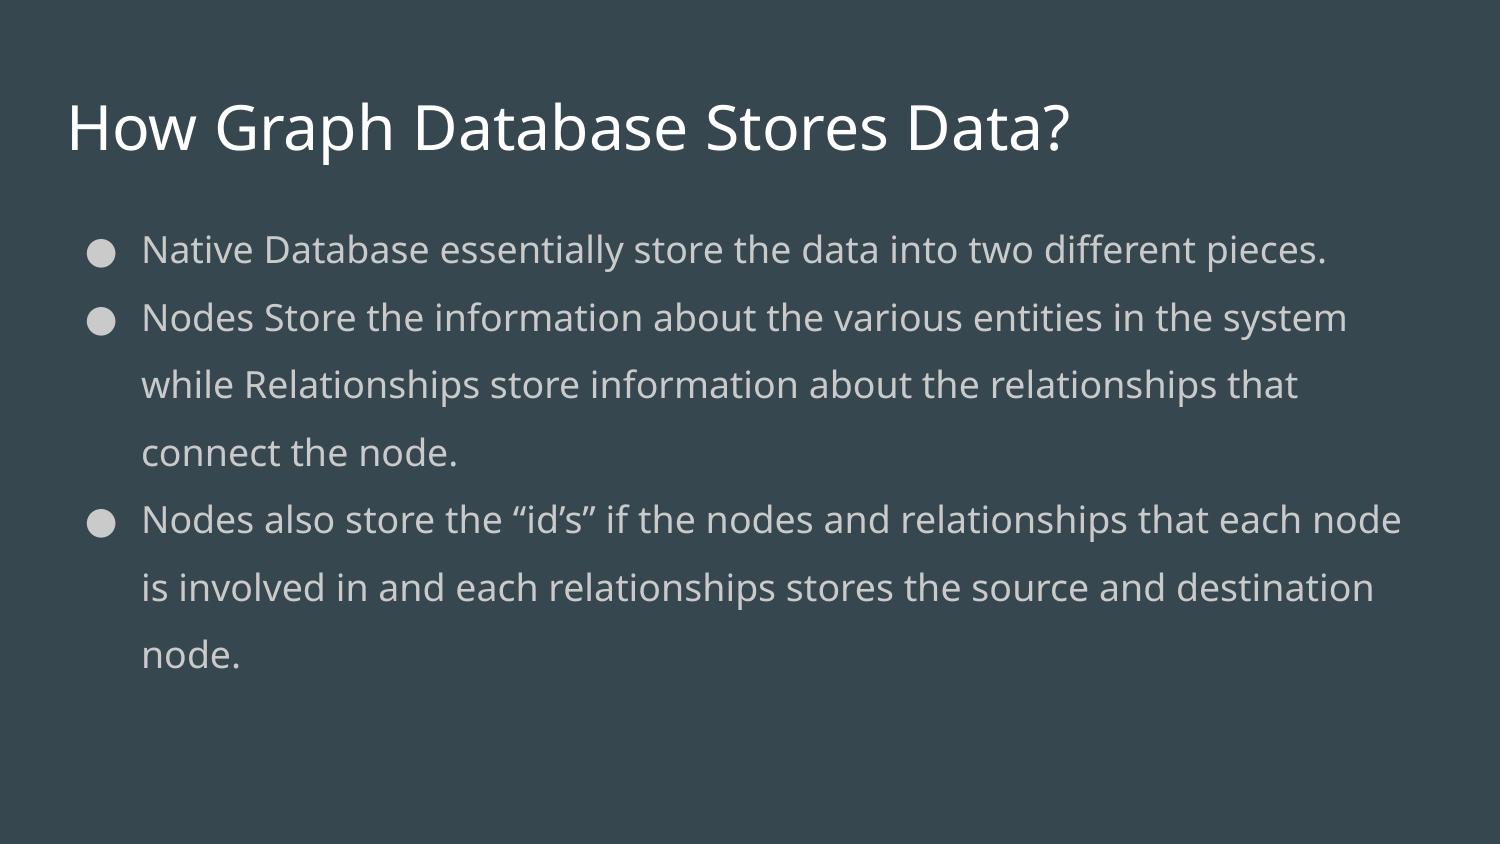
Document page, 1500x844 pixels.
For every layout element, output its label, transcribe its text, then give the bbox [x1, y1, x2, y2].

list Native Database essentially store the data into two different pieces. Nodes Store the information about the various entities in the system while Relationships store information about the relationships that connect the node. Nodes also store the “id’s” if the nodes and relationships that each node is involved in and each relationships stores the source and destination node. [51, 189, 1449, 750]
title How Graph Database Stores Data? [51, 72, 1449, 167]
